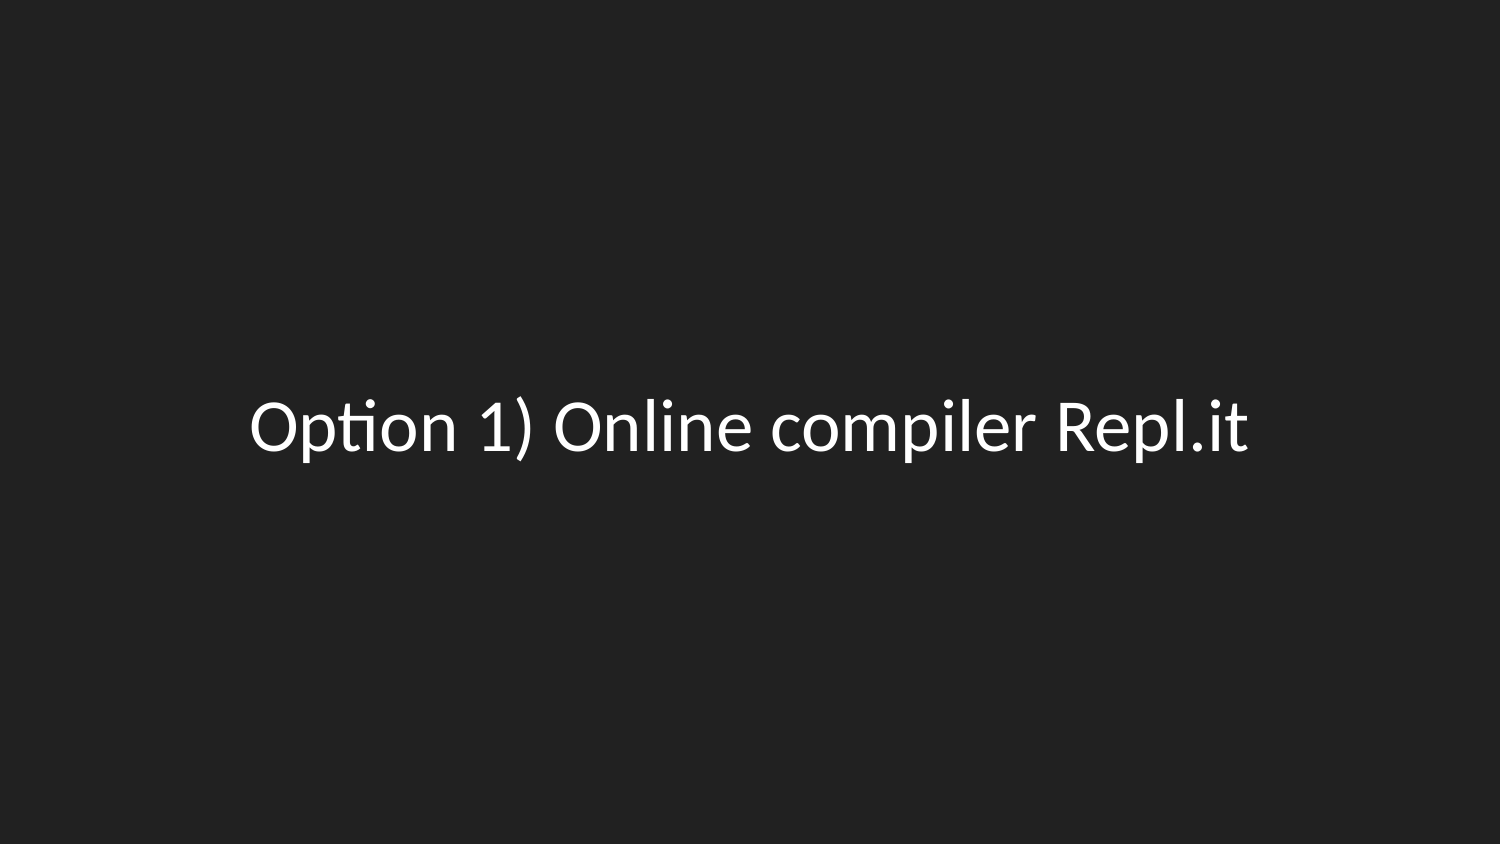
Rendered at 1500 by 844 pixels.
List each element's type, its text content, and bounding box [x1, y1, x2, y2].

title Option 1) Online compiler Repl.it [51, 352, 1449, 491]
